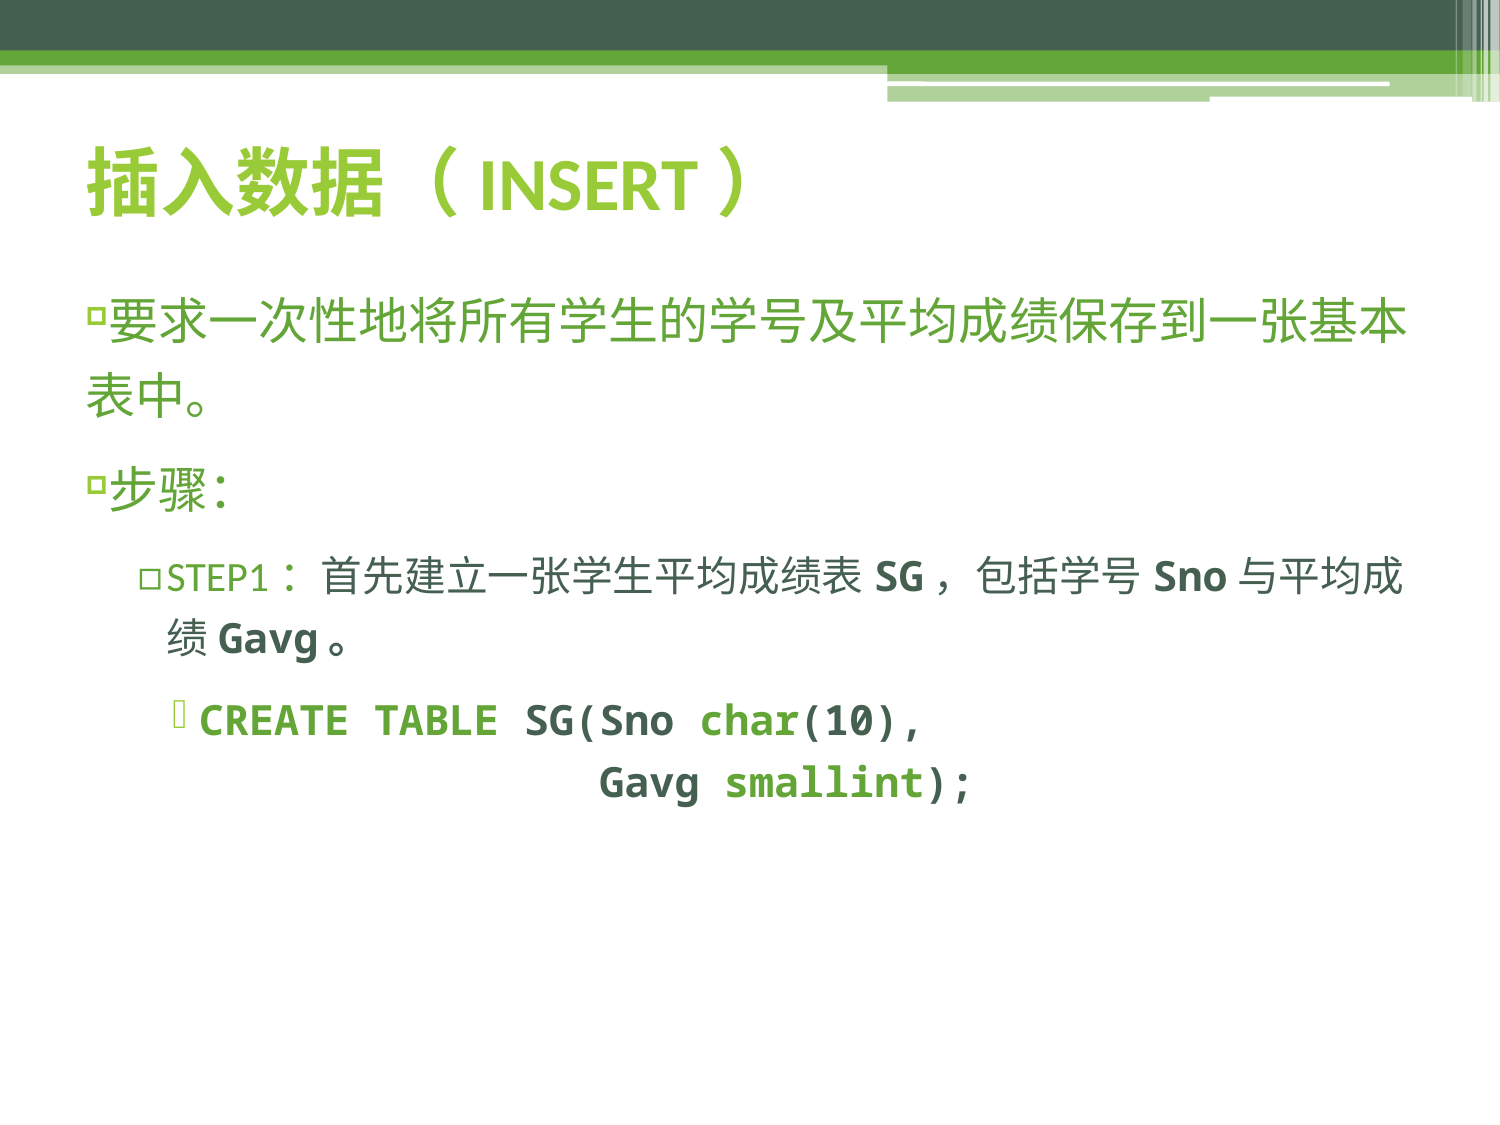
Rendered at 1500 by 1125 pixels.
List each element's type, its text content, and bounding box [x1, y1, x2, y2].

list 要求一次性地将所有学生的学号及平均成绩保存到一张基本表中。 步骤： STEP1：首先建立一张学生平均成绩表SG，包括学号Sno与平均成绩Gavg。 CREATE TABLE SG(Sno char(10), Gavg smallint); [70, 267, 1430, 1094]
title 插入数据（INSERT） [70, 122, 1430, 238]
